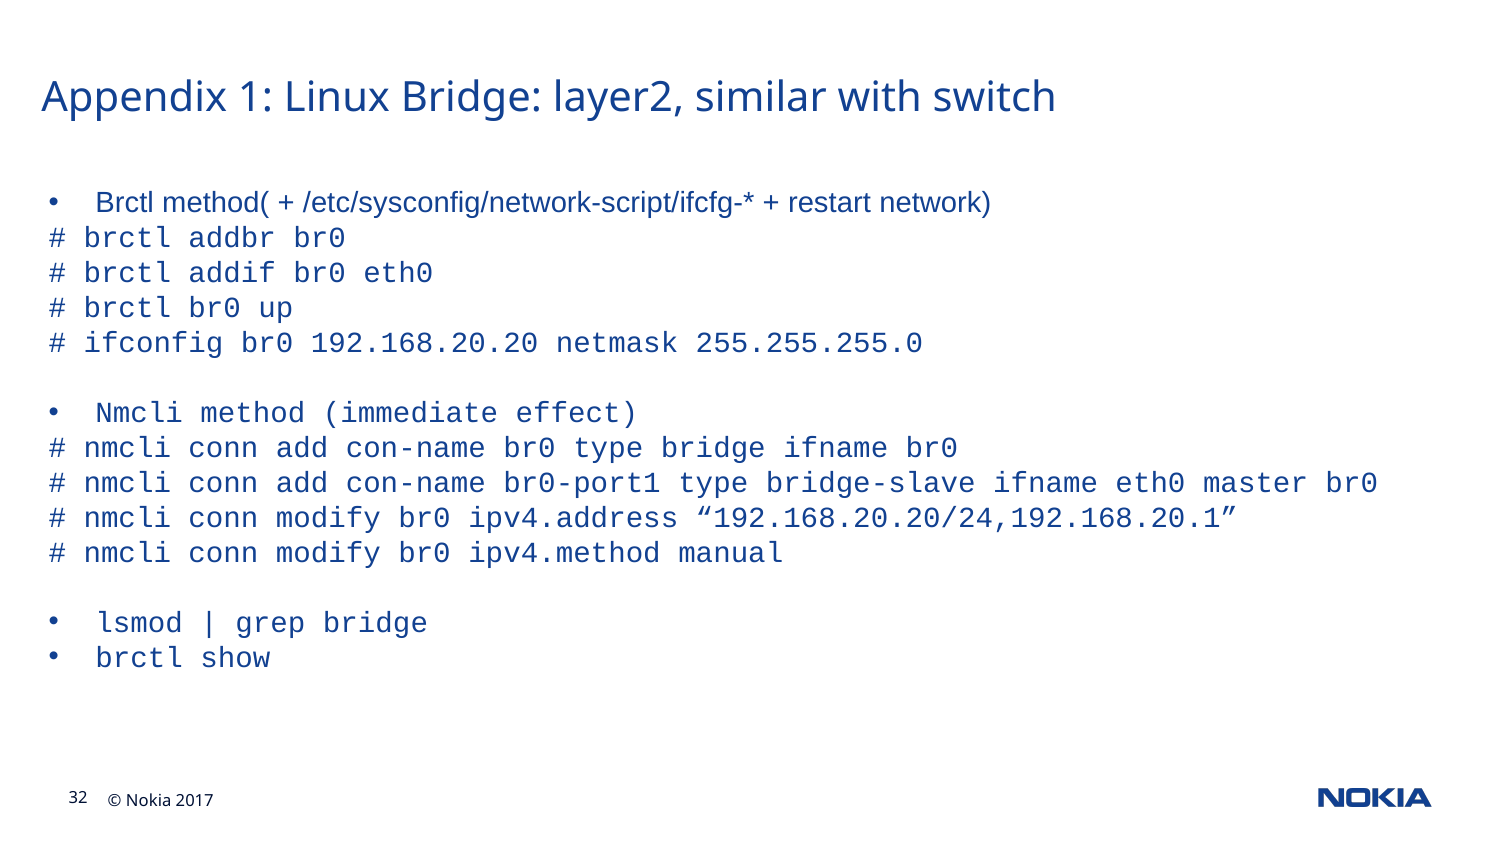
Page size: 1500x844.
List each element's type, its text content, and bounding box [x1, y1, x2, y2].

text_box Brctl method( + /etc/sysconfig/network-script/ifcfg-* + restart network) # brctl addbr br0 # brctl addif br0 eth0 # brctl br0 up # ifconfig br0 192.168.20.20 netmask 255.255.255.0 Nmcli method (immediate effect) # nmcli conn add con-name br0 type bridge ifname br0 # nmcli conn add con-name br0-port1 type bridge-slave ifname eth0 master br0 # nmcli conn modify br0 ipv4.address “192.168.20.20/24,192.168.20.1” # nmcli conn modify br0 ipv4.method manual lsmod | grep bridge brctl show [33, 176, 1398, 681]
title Appendix 1: Linux Bridge: layer2, similar with switch [40, 19, 1460, 116]
picture [1318, 788, 1432, 807]
